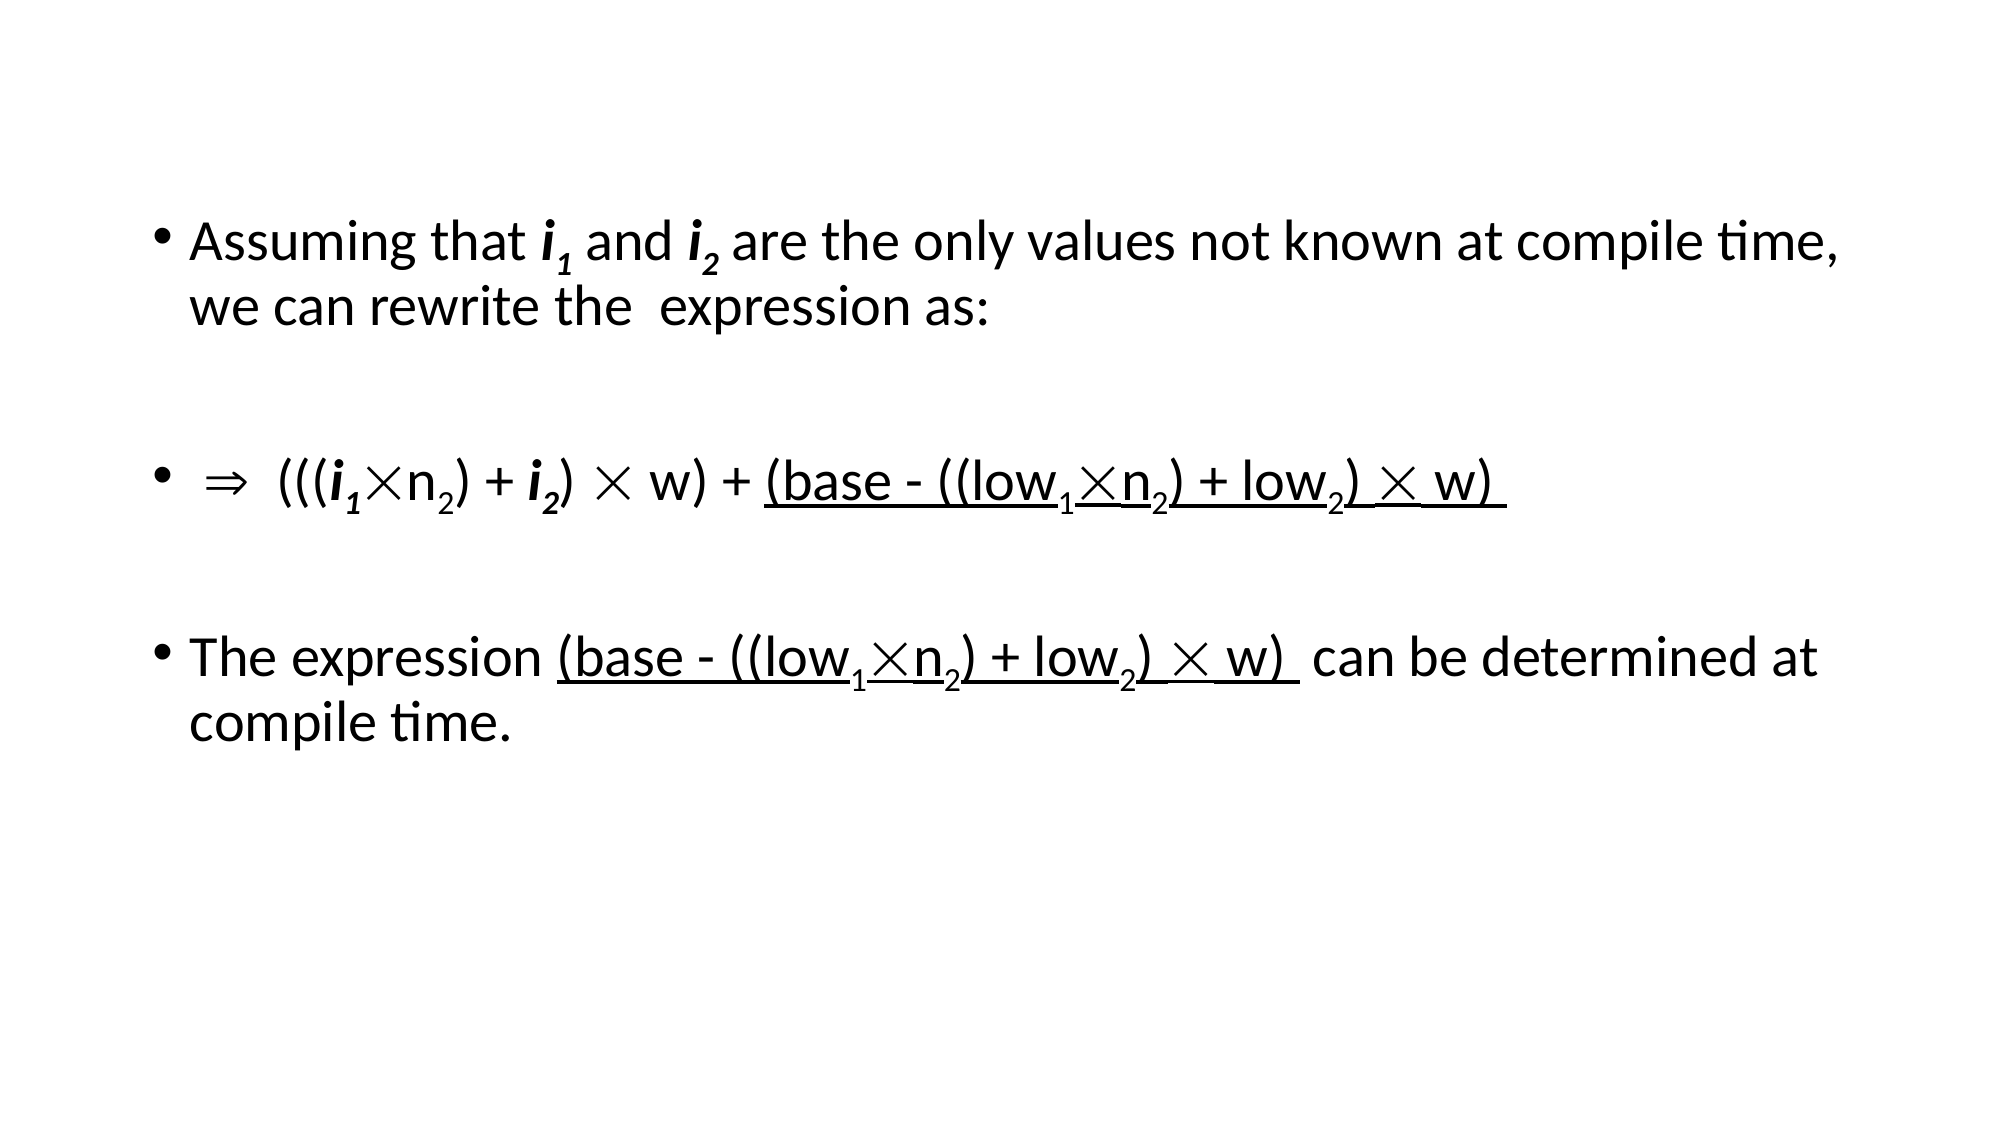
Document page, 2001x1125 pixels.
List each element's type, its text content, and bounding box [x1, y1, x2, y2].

list Assuming that i1 and i2 are the only values not known at compile time, we can rewrite the expression as:  (((i1n2) + i2)  w) + (base - ((low1n2) + low2)  w) The expression (base - ((low1n2) + low2)  w) can be determined at compile time. [137, 195, 1863, 1014]
